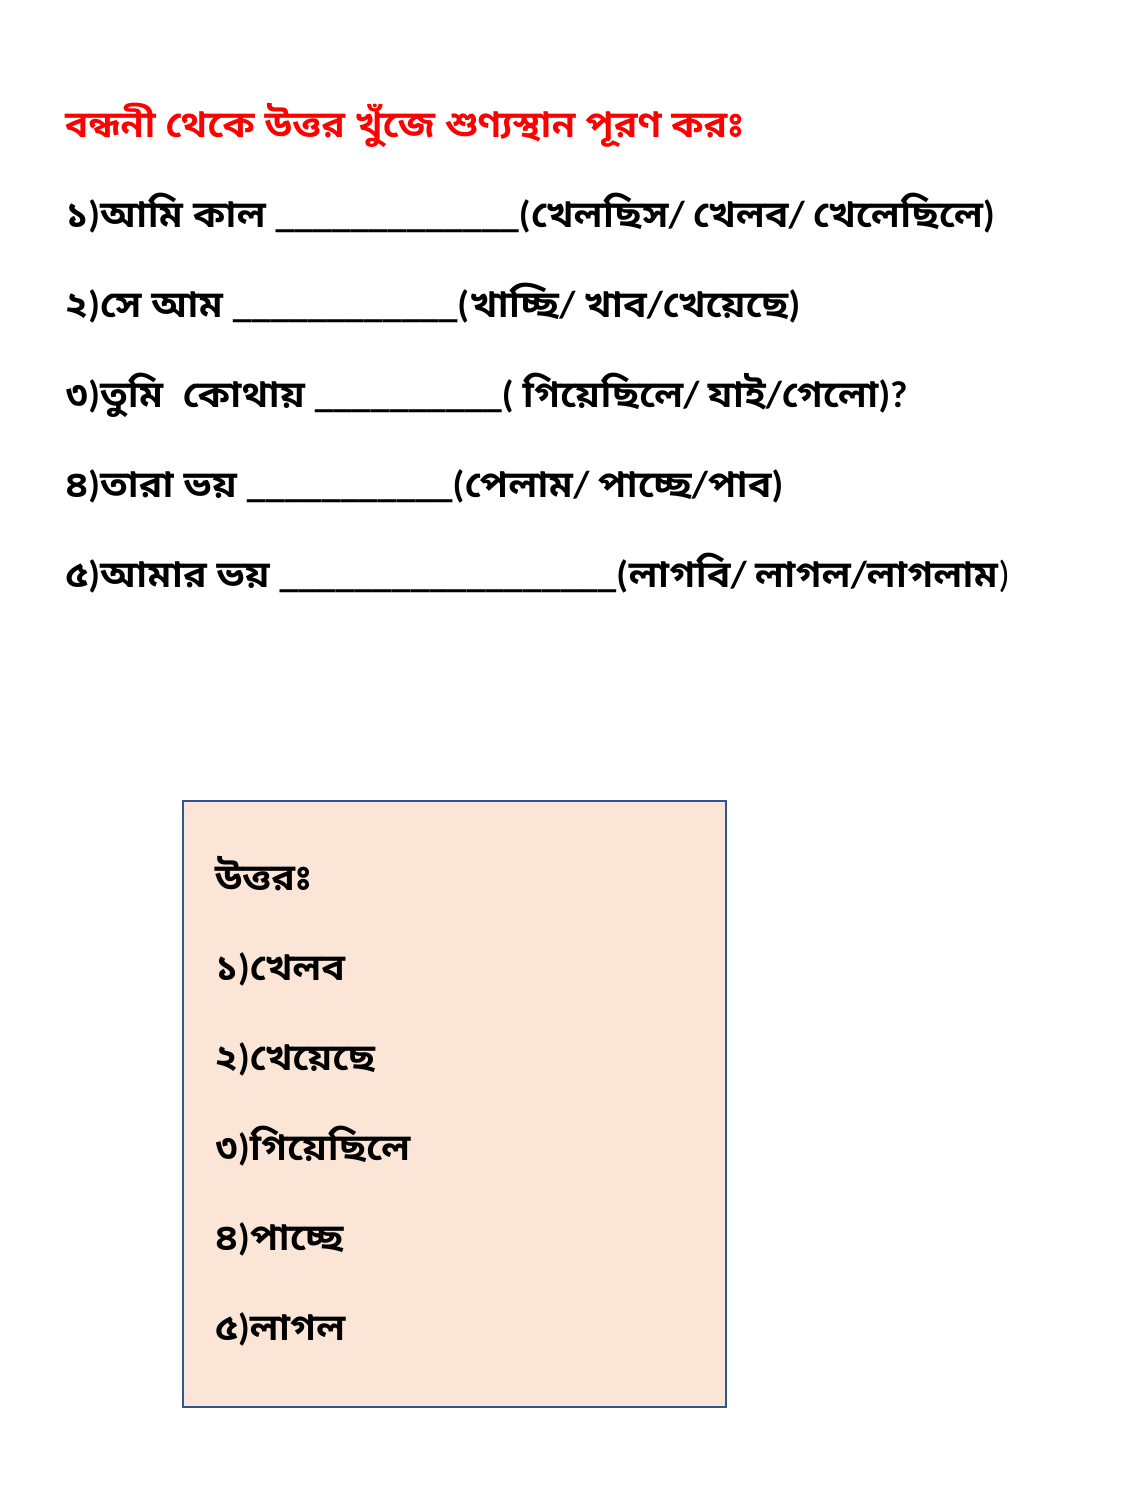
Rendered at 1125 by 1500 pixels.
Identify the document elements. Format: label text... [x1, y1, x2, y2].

text_box বন্ধনী থেকে উত্তর খুঁজে শুণ্যস্থান পূরণ করঃ ১)আমি কাল _____________(খেলছিস/ খেলব/ খেলেছিলে) ২)সে আম ____________(খাচ্ছি/ খাব/খেয়েছে) ৩)তুমি কোথায় __________( গিয়েছিলে/ যাই/গেলো)? ৪)তারা ভয় ___________(পেলাম/ পাচ্ছে/পাব) ৫)আমার ভয় __________________(লাগবি/ লাগল/লাগলাম) [50, 47, 1125, 693]
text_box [182, 800, 726, 1407]
